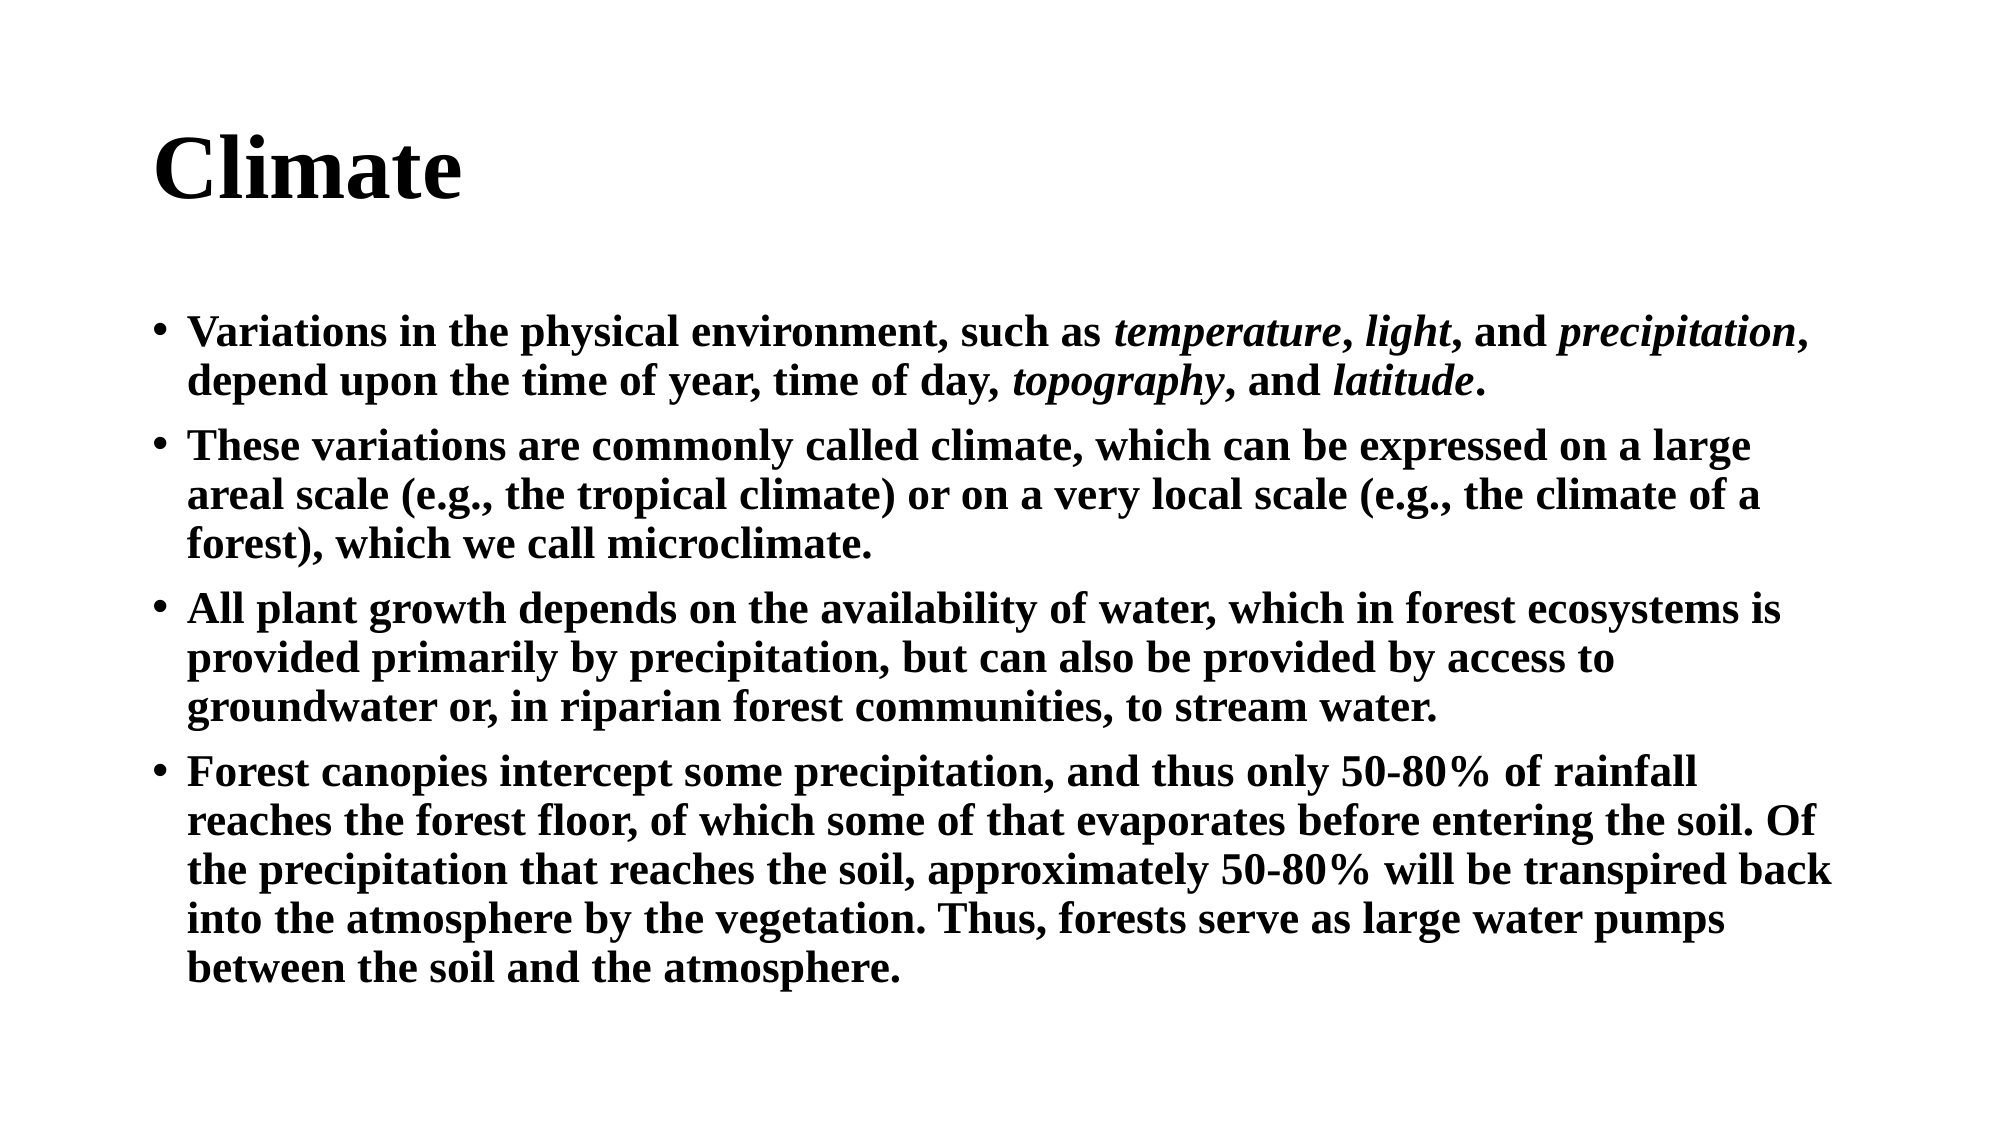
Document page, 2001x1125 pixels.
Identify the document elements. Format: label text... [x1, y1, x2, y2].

title Climate [137, 59, 1863, 278]
list Variations in the physical environment, such as temperature, light, and precipitation, depend upon the time of year, time of day, topography, and latitude. These variations are commonly called climate, which can be expressed on a large areal scale (e.g., the tropical climate) or on a very local scale (e.g., the climate of a forest), which we call microclimate. All plant growth depends on the availability of water, which in forest ecosystems is provided primarily by precipitation, but can also be provided by access to groundwater or, in riparian forest communities, to stream water. Forest canopies intercept some precipitation, and thus only 50-80% of rainfall reaches the forest floor, of which some of that evaporates before entering the soil. Of the precipitation that reaches the soil, approximately 50-80% will be transpired back into the atmosphere by the vegetation. Thus, forests serve as large water pumps between the soil and the atmosphere. [137, 299, 1863, 1014]
